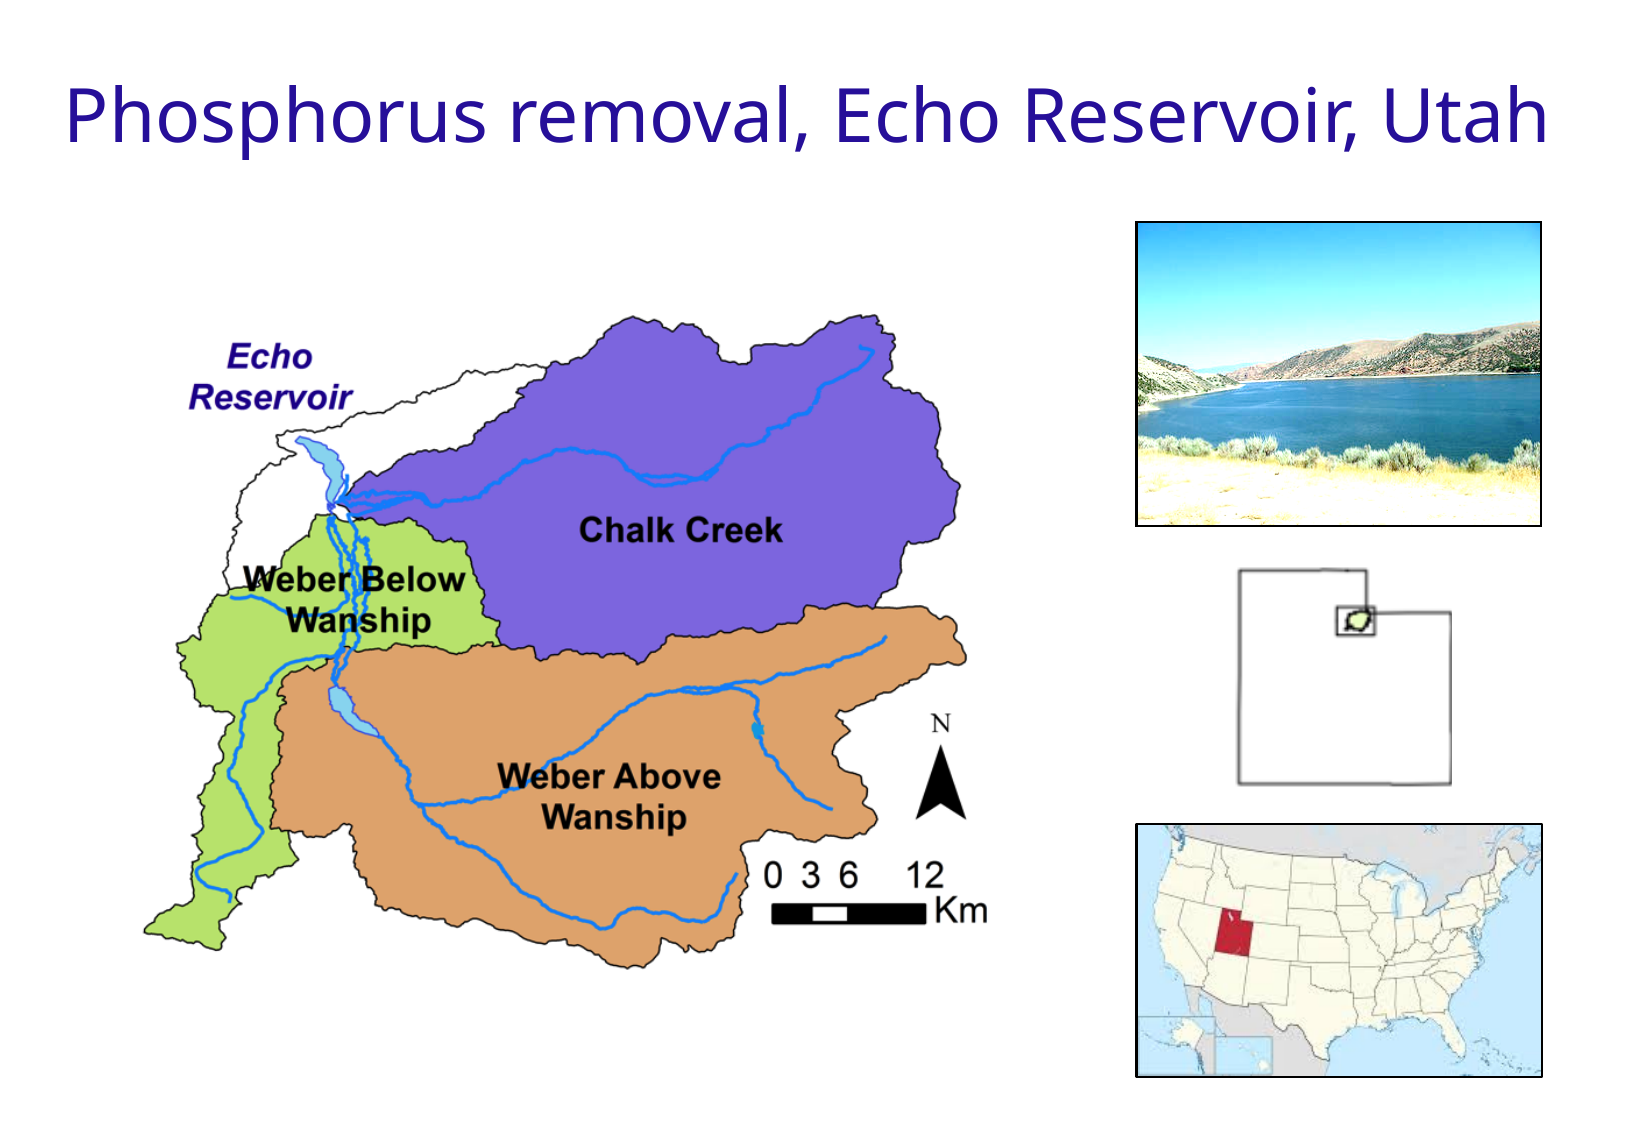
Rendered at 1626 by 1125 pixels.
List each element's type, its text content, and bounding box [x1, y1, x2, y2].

picture [1226, 562, 1452, 788]
picture [137, 299, 995, 986]
picture [1137, 223, 1540, 526]
picture [1137, 824, 1542, 1076]
text_box Phosphorus removal, Echo Reservoir, Utah [30, 60, 1605, 165]
